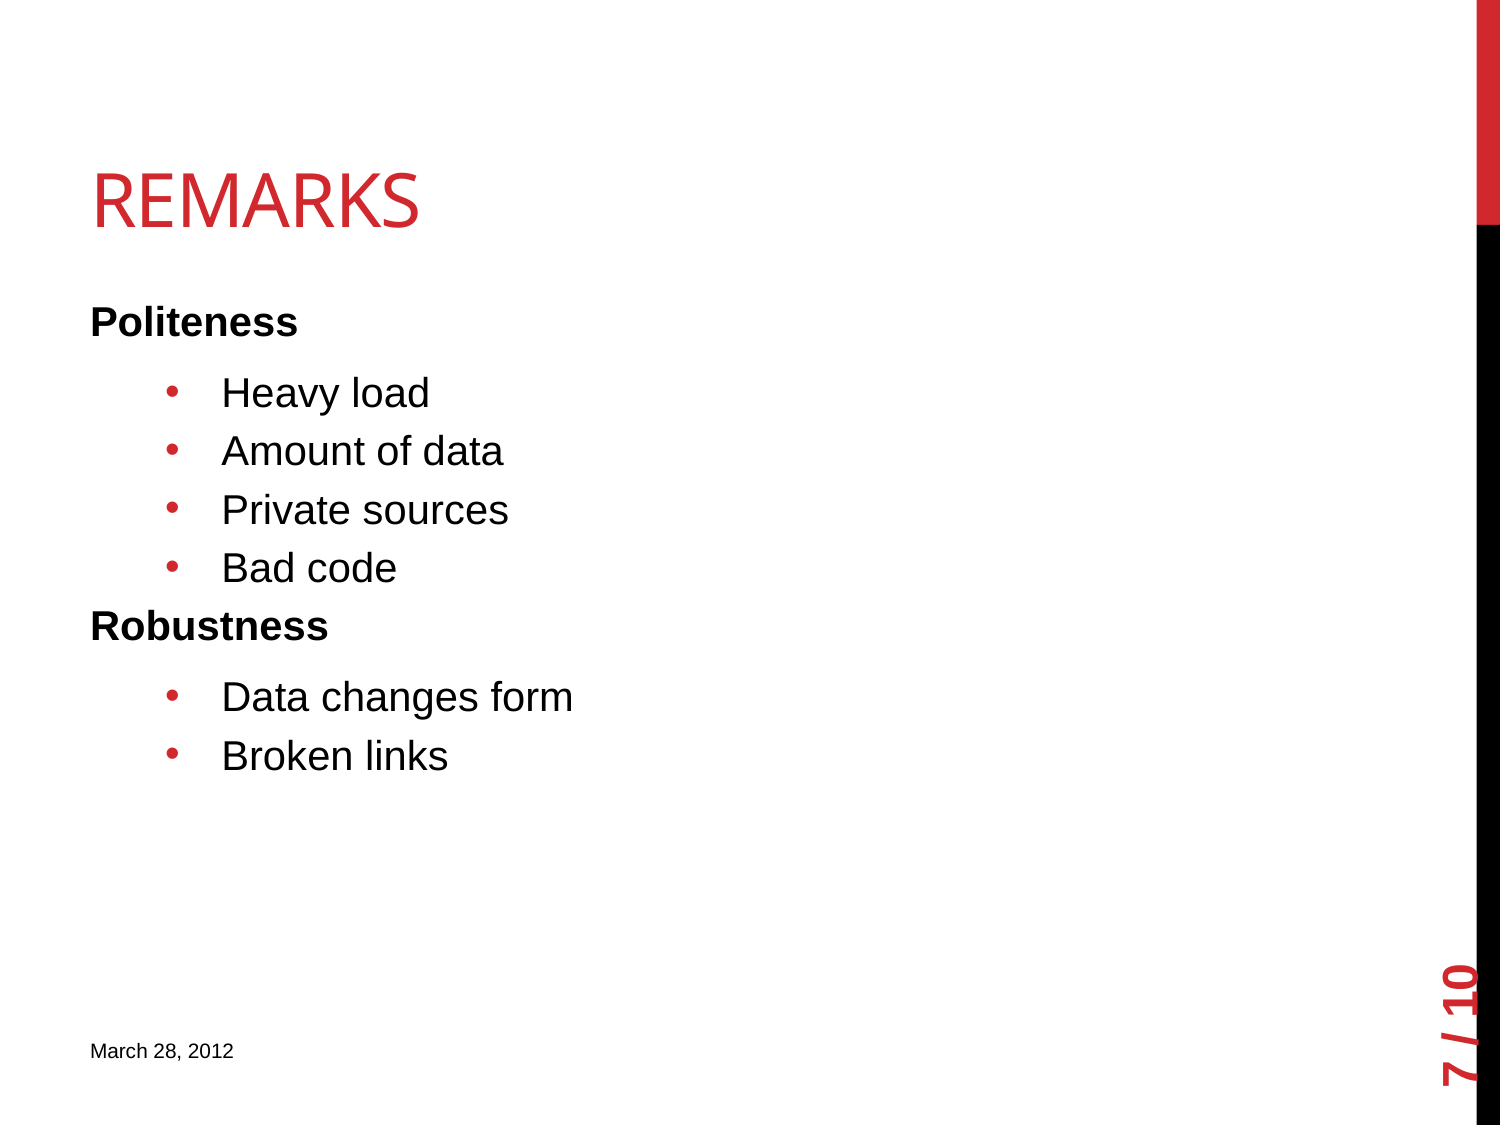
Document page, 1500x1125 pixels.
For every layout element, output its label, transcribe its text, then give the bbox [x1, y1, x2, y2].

slide_number 6 / 10 [1427, 887, 1488, 1104]
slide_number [75, 1012, 638, 1063]
list Politeness Heavy load Amount of data Private sources Bad code Robustness Data changes form Broken links [75, 287, 1325, 1005]
title remarks [75, 25, 1025, 250]
